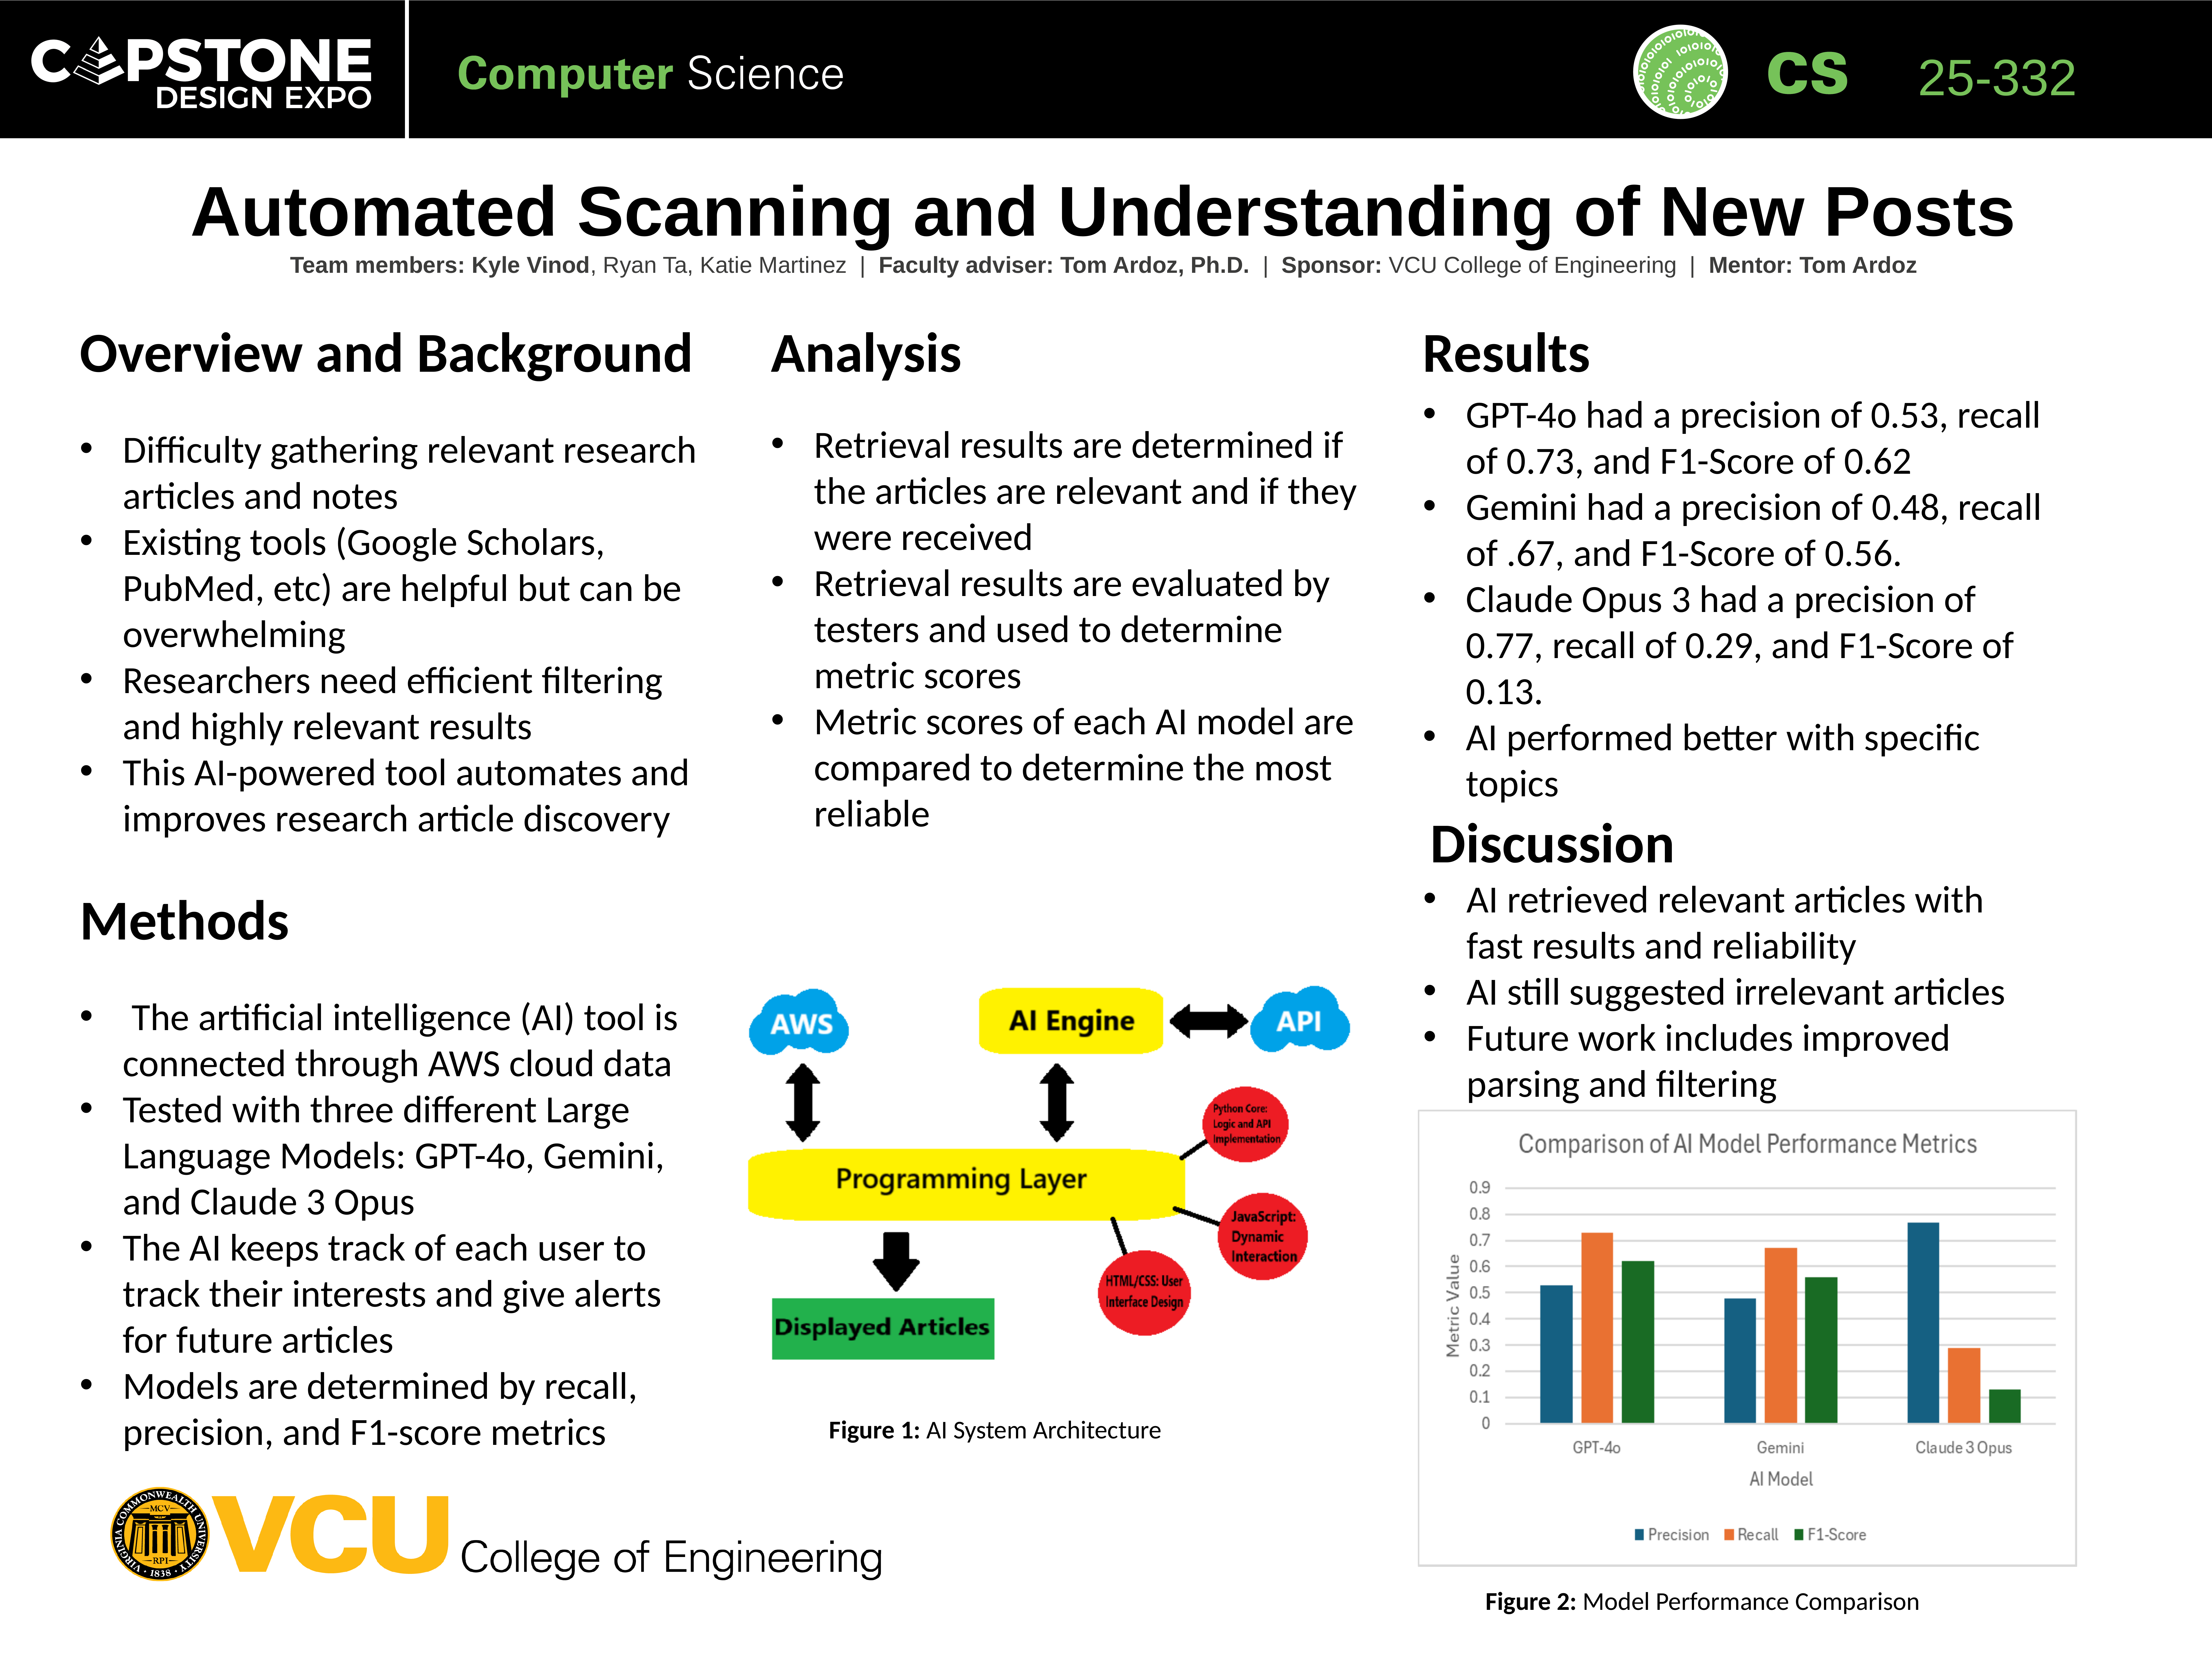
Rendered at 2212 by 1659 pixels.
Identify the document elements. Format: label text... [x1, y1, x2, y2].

text_box GPT-4o had a precision of 0.53, recall of 0.73, and F1-Score of 0.62 Gemini had a precision of 0.48, recall of .67, and F1-Score of 0.56. Claude Opus 3 had a precision of 0.77, recall of 0.29, and F1-Score of 0.13. AI performed better with specific topics [1418, 387, 2049, 807]
picture [0, 0, 2212, 138]
text_box 25-332 [1913, 42, 2164, 108]
text_box AI retrieved relevant articles with fast results and reliability AI still suggested irrelevant articles Future work includes improved parsing and filtering [1419, 872, 2049, 1107]
text_box Automated Scanning and Understanding of New Posts Team members: Kyle Vinod, Ryan Ta, Katie Martinez | Faculty adviser: Tom Ardoz, Ph.D. | Sponsor: VCU College of Engineering | Mentor: Tom Ardoz [18, 163, 2190, 317]
text_box The artificial intelligence (AI) tool is connected through AWS cloud data Tested with three different Large Language Models: GPT-4o, Gemini, and Claude 3 Opus The AI keeps track of each user to track their interests and give alerts for future articles Models are determined by recall, precision, and F1-score metrics [75, 990, 706, 1547]
text_box Analysis [766, 313, 1418, 386]
text_box Retrieval results are determined if the articles are relevant and if they were received Retrieval results are evaluated by testers and used to determine metric scores Metric scores of each AI model are compared to determine the most reliable [766, 417, 1397, 883]
text_box Methods [75, 881, 905, 953]
text_box Difficulty gathering relevant research articles and notes Existing tools (Google Scholars, PubMed, etc) are helpful but can be overwhelming Researchers need efficient filtering and highly relevant results This AI-powered tool automates and improves research article discovery [75, 422, 706, 841]
text_box Figure 1: AI System Architecture [825, 1410, 1181, 1446]
picture [110, 1487, 881, 1581]
text_box Discussion [1426, 804, 2212, 876]
text_box Results [1418, 313, 2212, 386]
text_box Figure 2: Model Performance Comparison [1481, 1582, 1985, 1618]
text_box Overview and Background [75, 313, 766, 386]
picture [722, 968, 1412, 1380]
picture [1418, 1110, 2077, 1567]
